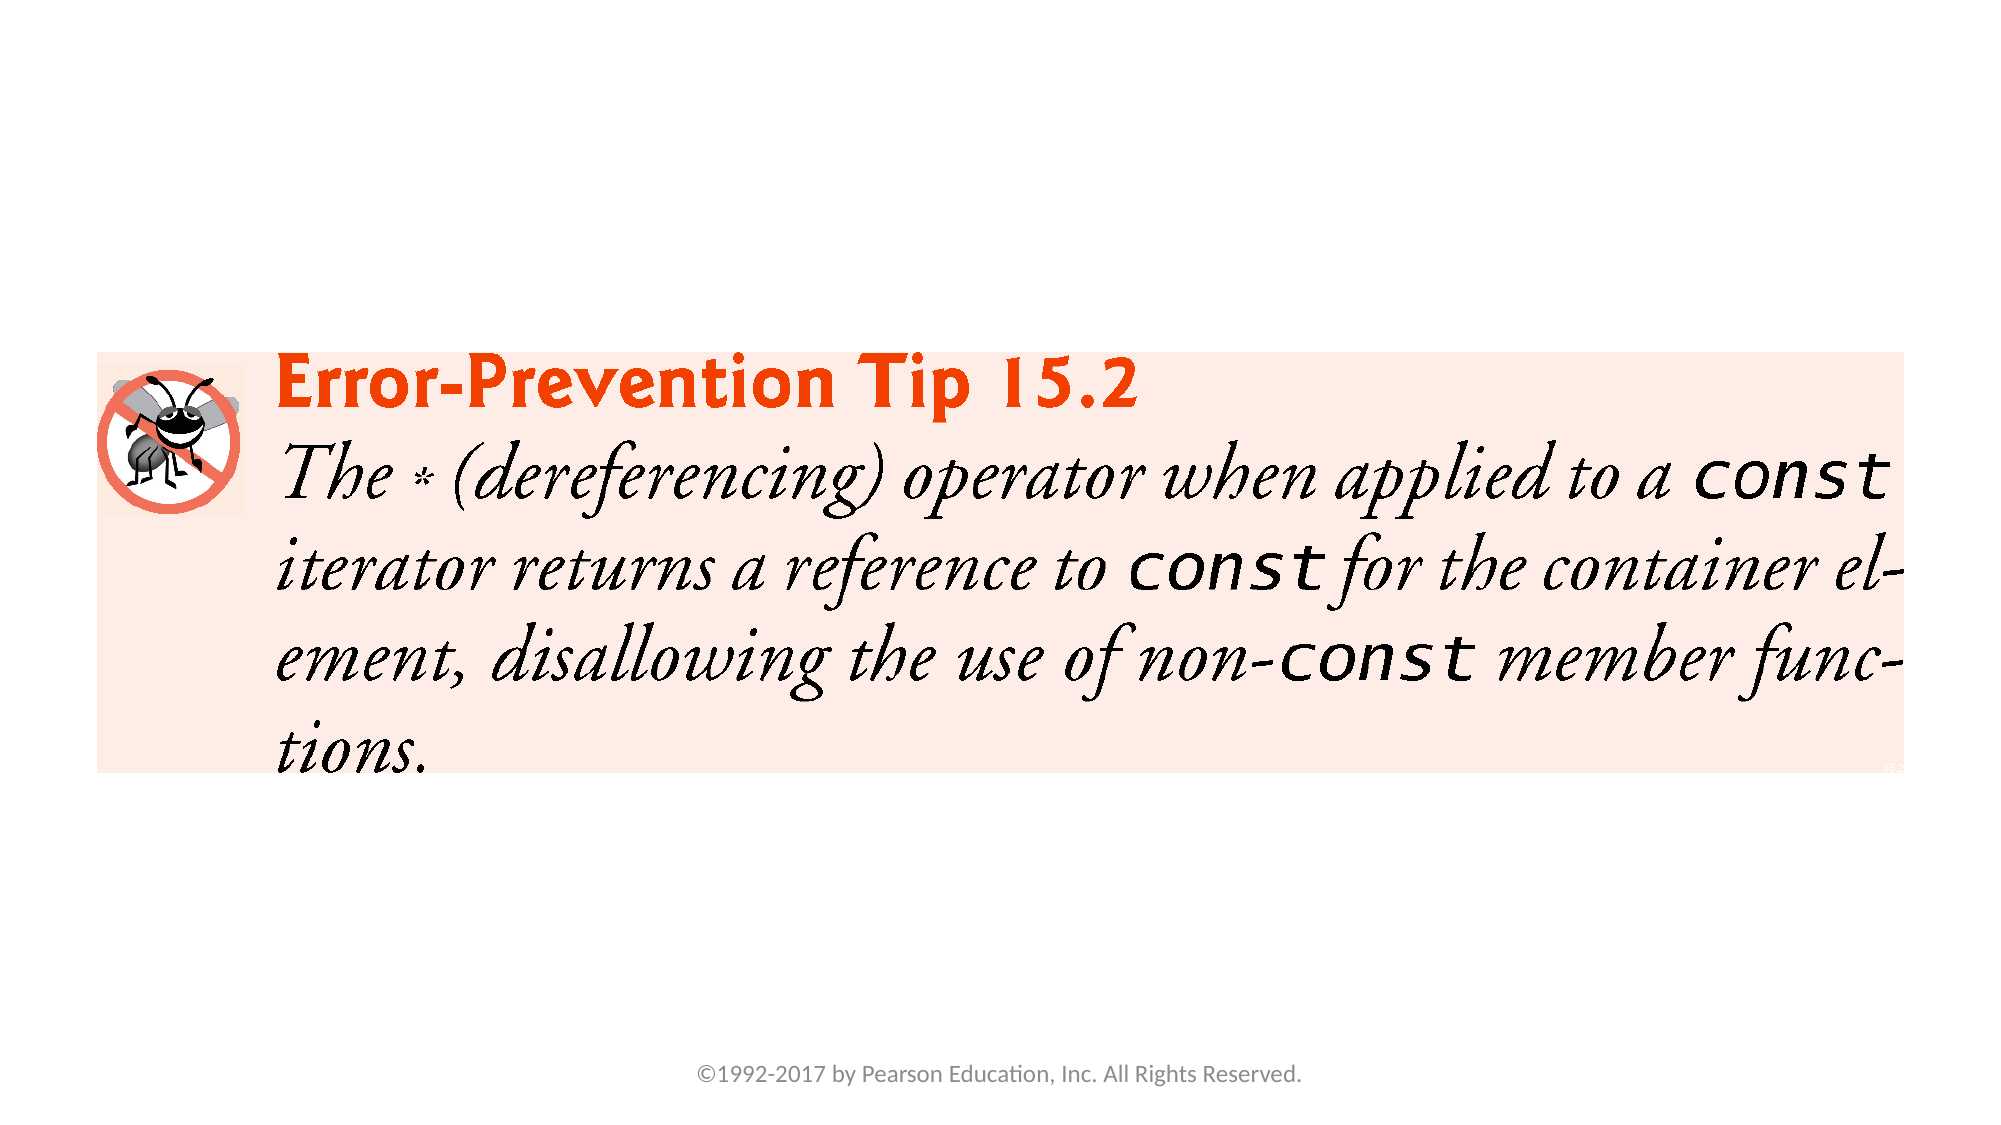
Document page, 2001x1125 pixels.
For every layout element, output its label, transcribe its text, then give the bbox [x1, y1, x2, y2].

picture [0, 255, 2000, 869]
footer ©1992-2017 by Pearson Education, Inc. All Rights Reserved. [662, 1042, 1338, 1103]
